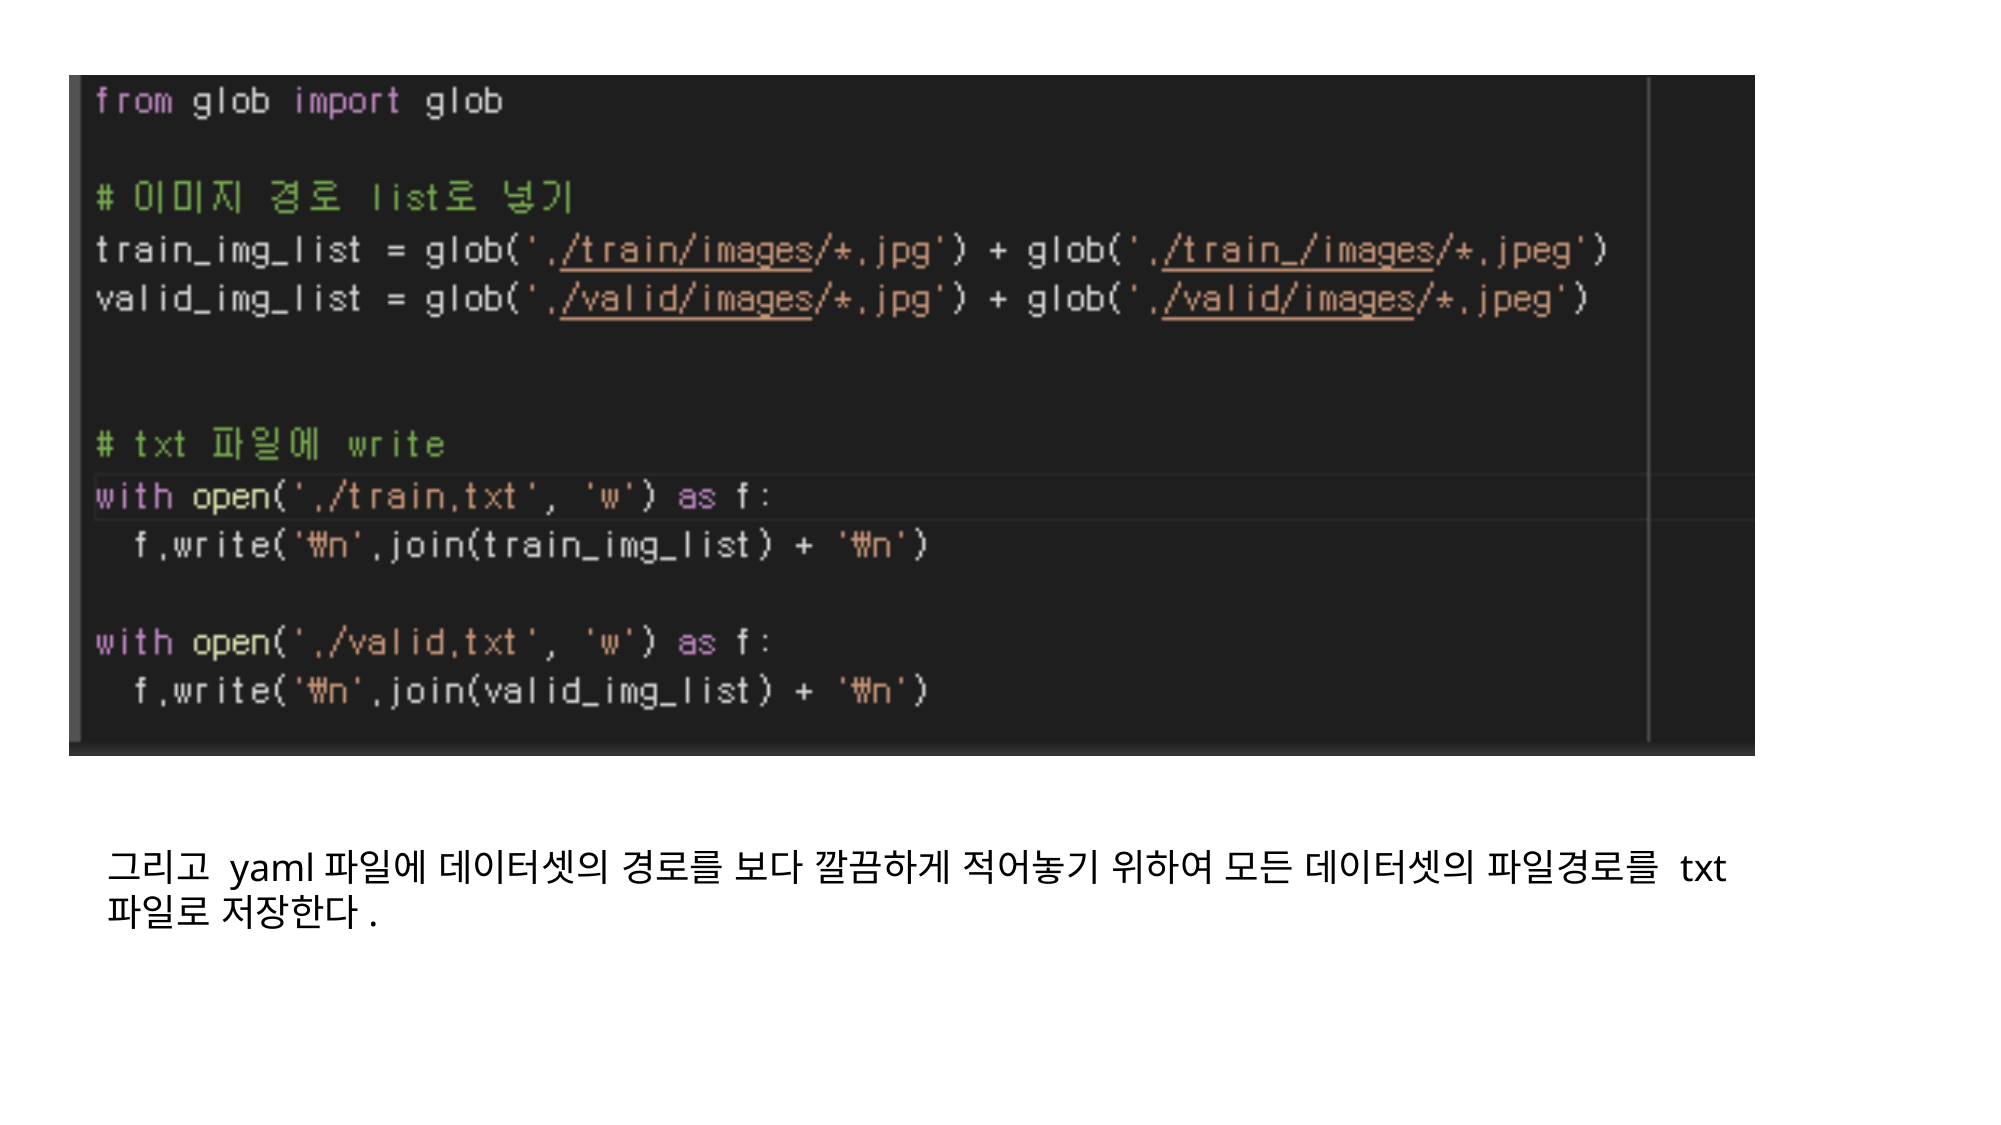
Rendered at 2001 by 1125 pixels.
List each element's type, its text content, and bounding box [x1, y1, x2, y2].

text_box 그리고 yaml파일에 데이터셋의 경로를 보다 깔끔하게 적어놓기 위하여 모든 데이터셋의 파일경로를 txt파일로 저장한다. [92, 836, 1755, 941]
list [69, 75, 1755, 756]
